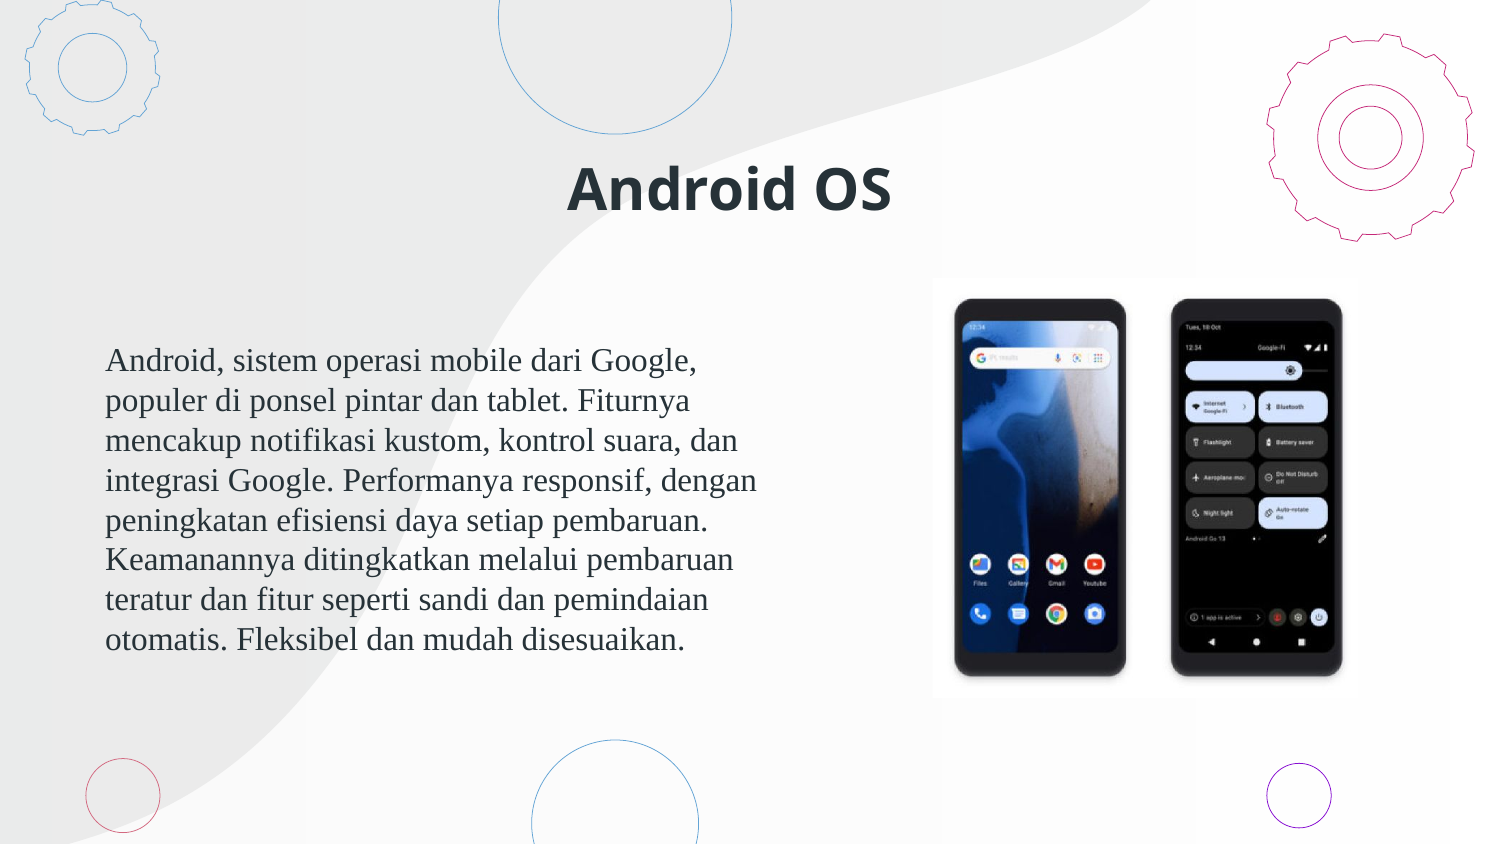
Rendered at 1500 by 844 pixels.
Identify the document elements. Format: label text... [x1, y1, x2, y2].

subtitle Android, sistem operasi mobile dari Google, populer di ponsel pintar dan tablet. Fiturnya mencakup notifikasi kustom, kontrol suara, dan integrasi Google. Performanya responsif, dengan peningkatan efisiensi daya setiap pembaruan. Keamanannya ditingkatkan melalui pembaruan teratur dan fitur seperti sandi dan pemindaian otomatis. Fleksibel dan mudah disesuaikan. [15, 420, 807, 645]
title Android OS [96, 157, 1363, 217]
picture [932, 278, 1359, 699]
